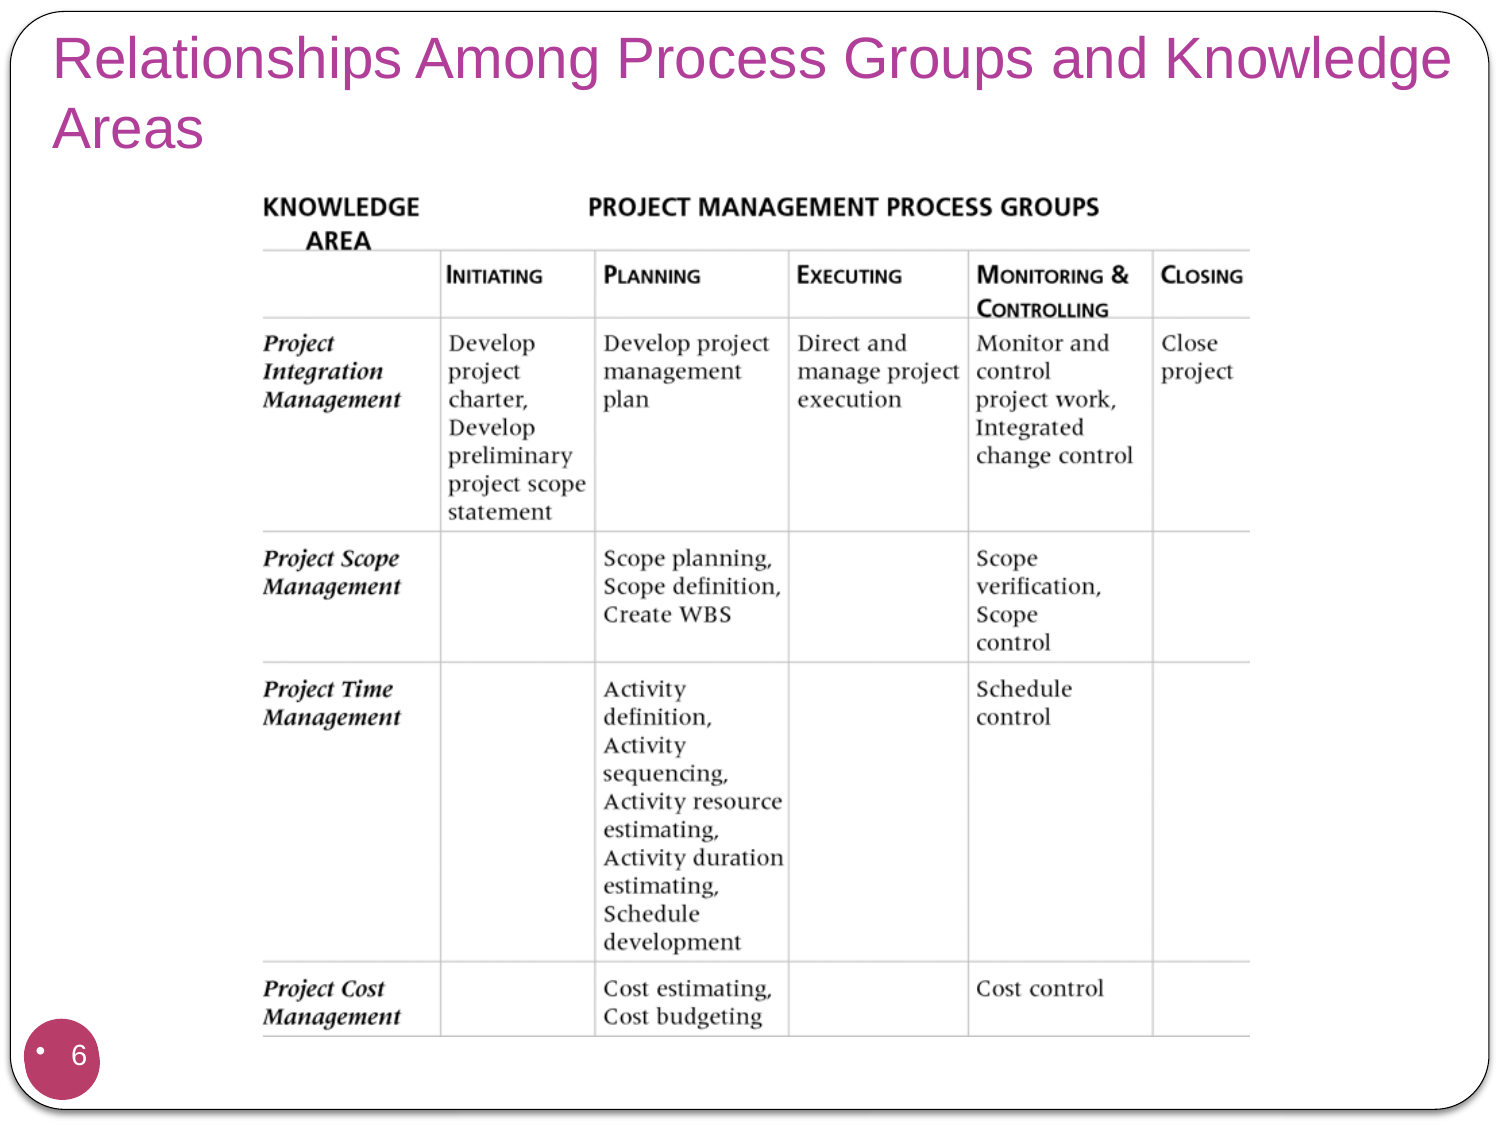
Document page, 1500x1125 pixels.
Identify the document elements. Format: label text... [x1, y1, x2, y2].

picture [262, 167, 1251, 1038]
text_box 6 [25, 1054, 100, 1100]
slide_number 6 [23, 1018, 99, 1094]
title Relationships Among Process Groups and Knowledge Areas [37, 12, 1500, 176]
